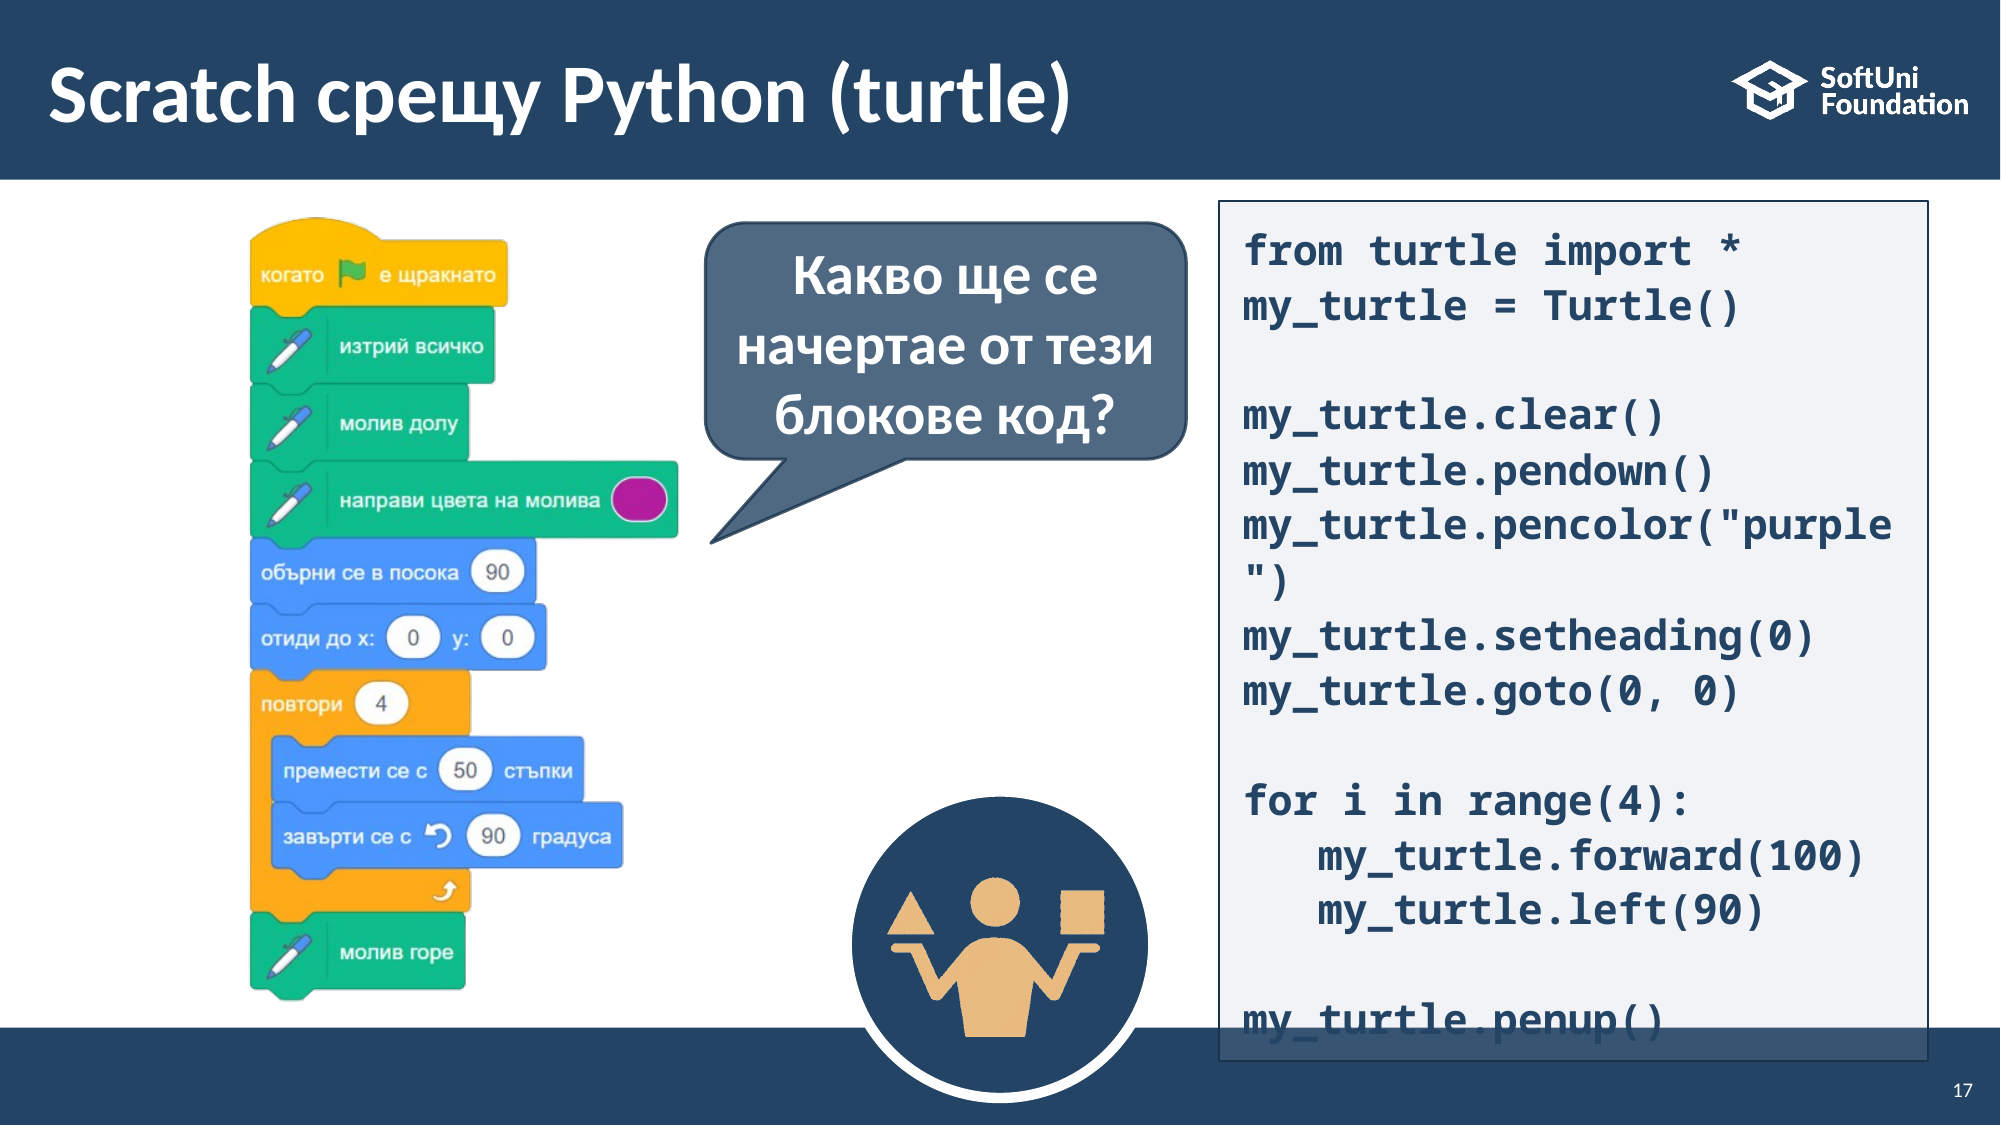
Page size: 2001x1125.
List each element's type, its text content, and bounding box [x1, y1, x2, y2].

picture [885, 876, 1105, 1038]
text_box Какво ще се начертае от тези блокове код? [710, 220, 1189, 546]
title Scratch срещу Python (turtle) [31, 16, 1716, 162]
text_box from turtle import * my_turtle = Turtle() my_turtle.clear() my_turtle.pendown() my_turtle.pencolor("purple") my_turtle.setheading(0) my_turtle.goto(0, 0) for i in range(4): my_turtle.forward(100) my_turtle.left(90) my_turtle.penup() [1219, 200, 1928, 1061]
picture [224, 205, 706, 1008]
picture [1731, 60, 1968, 120]
slide_number 17 [1927, 1060, 1989, 1109]
